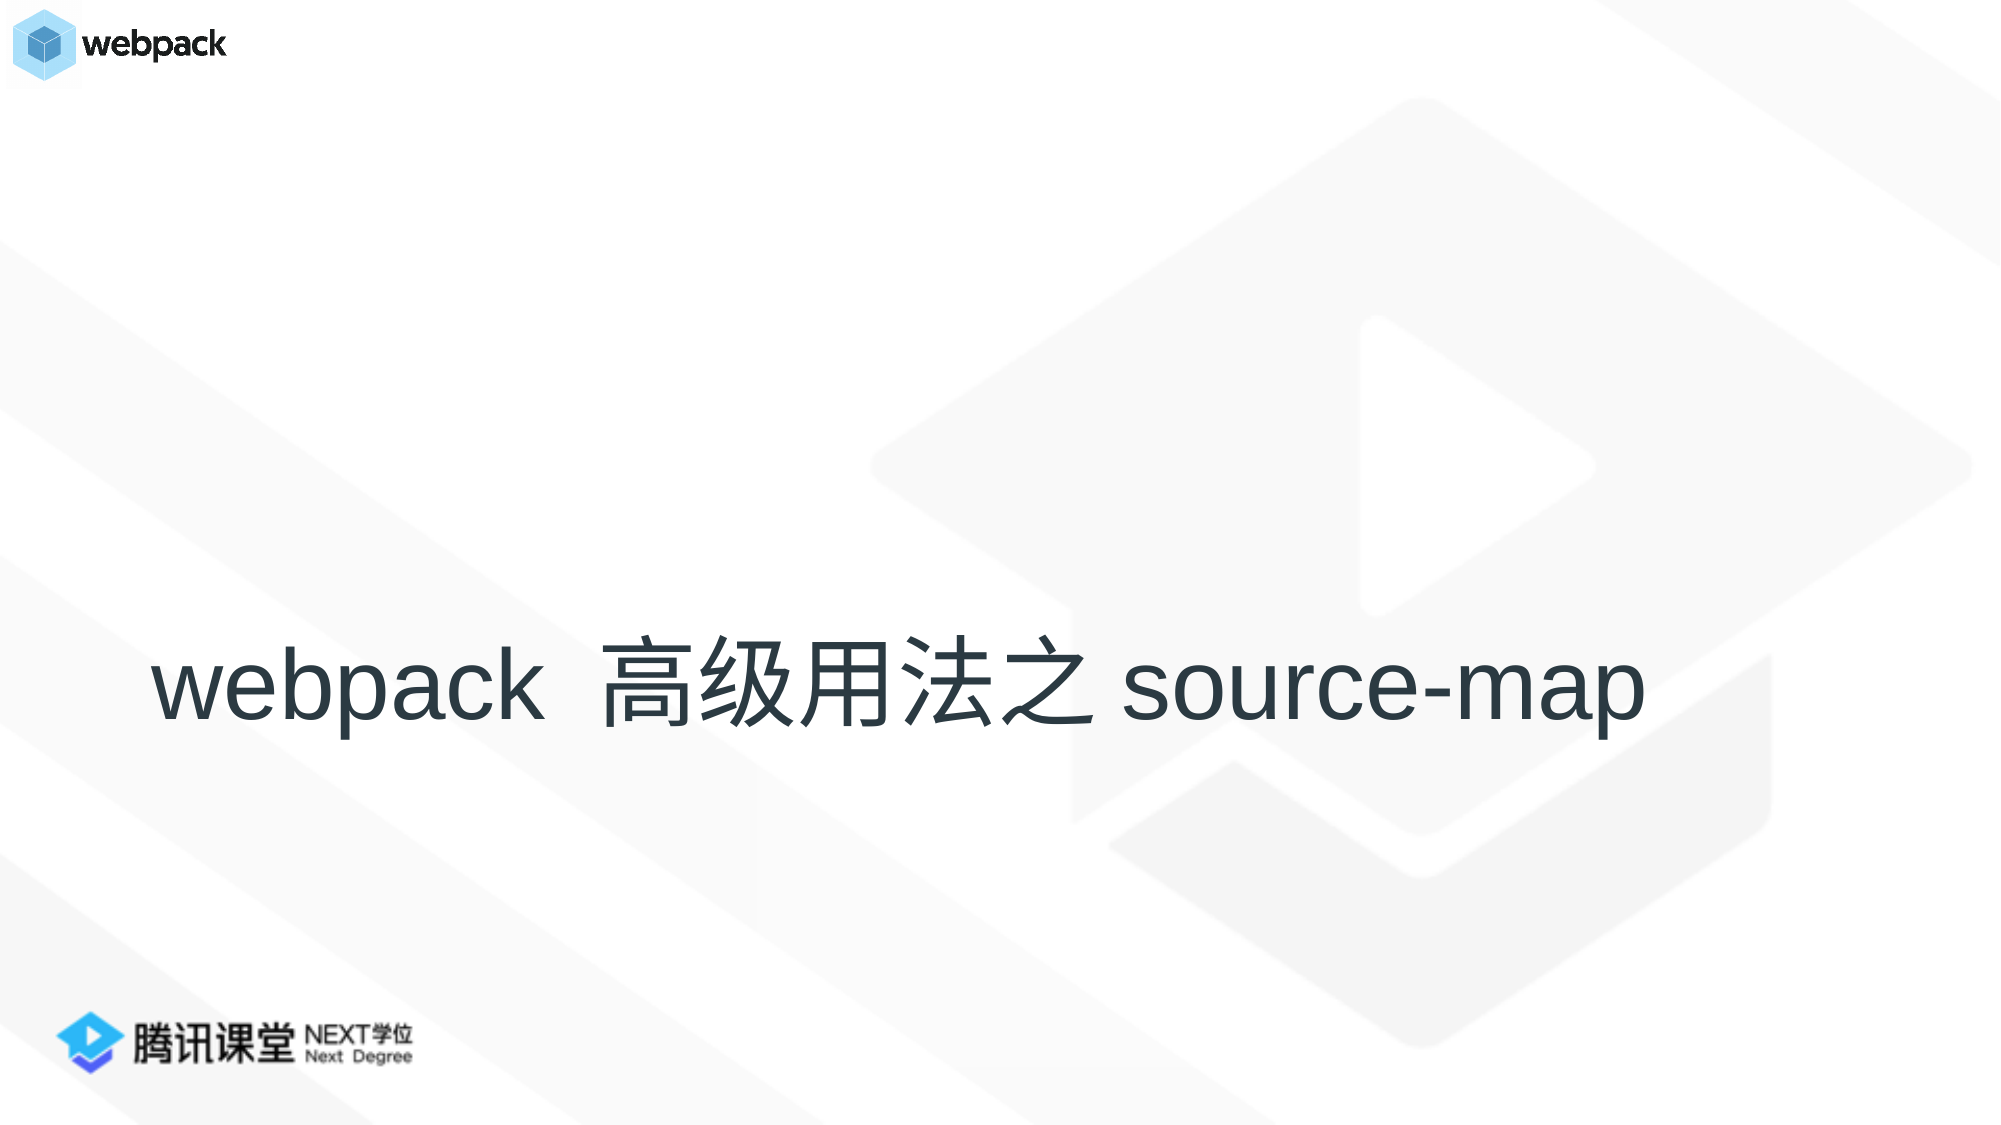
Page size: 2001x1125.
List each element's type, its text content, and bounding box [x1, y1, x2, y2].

picture [6, 0, 232, 89]
title webpack 高级用法之source-map [136, 280, 1862, 749]
